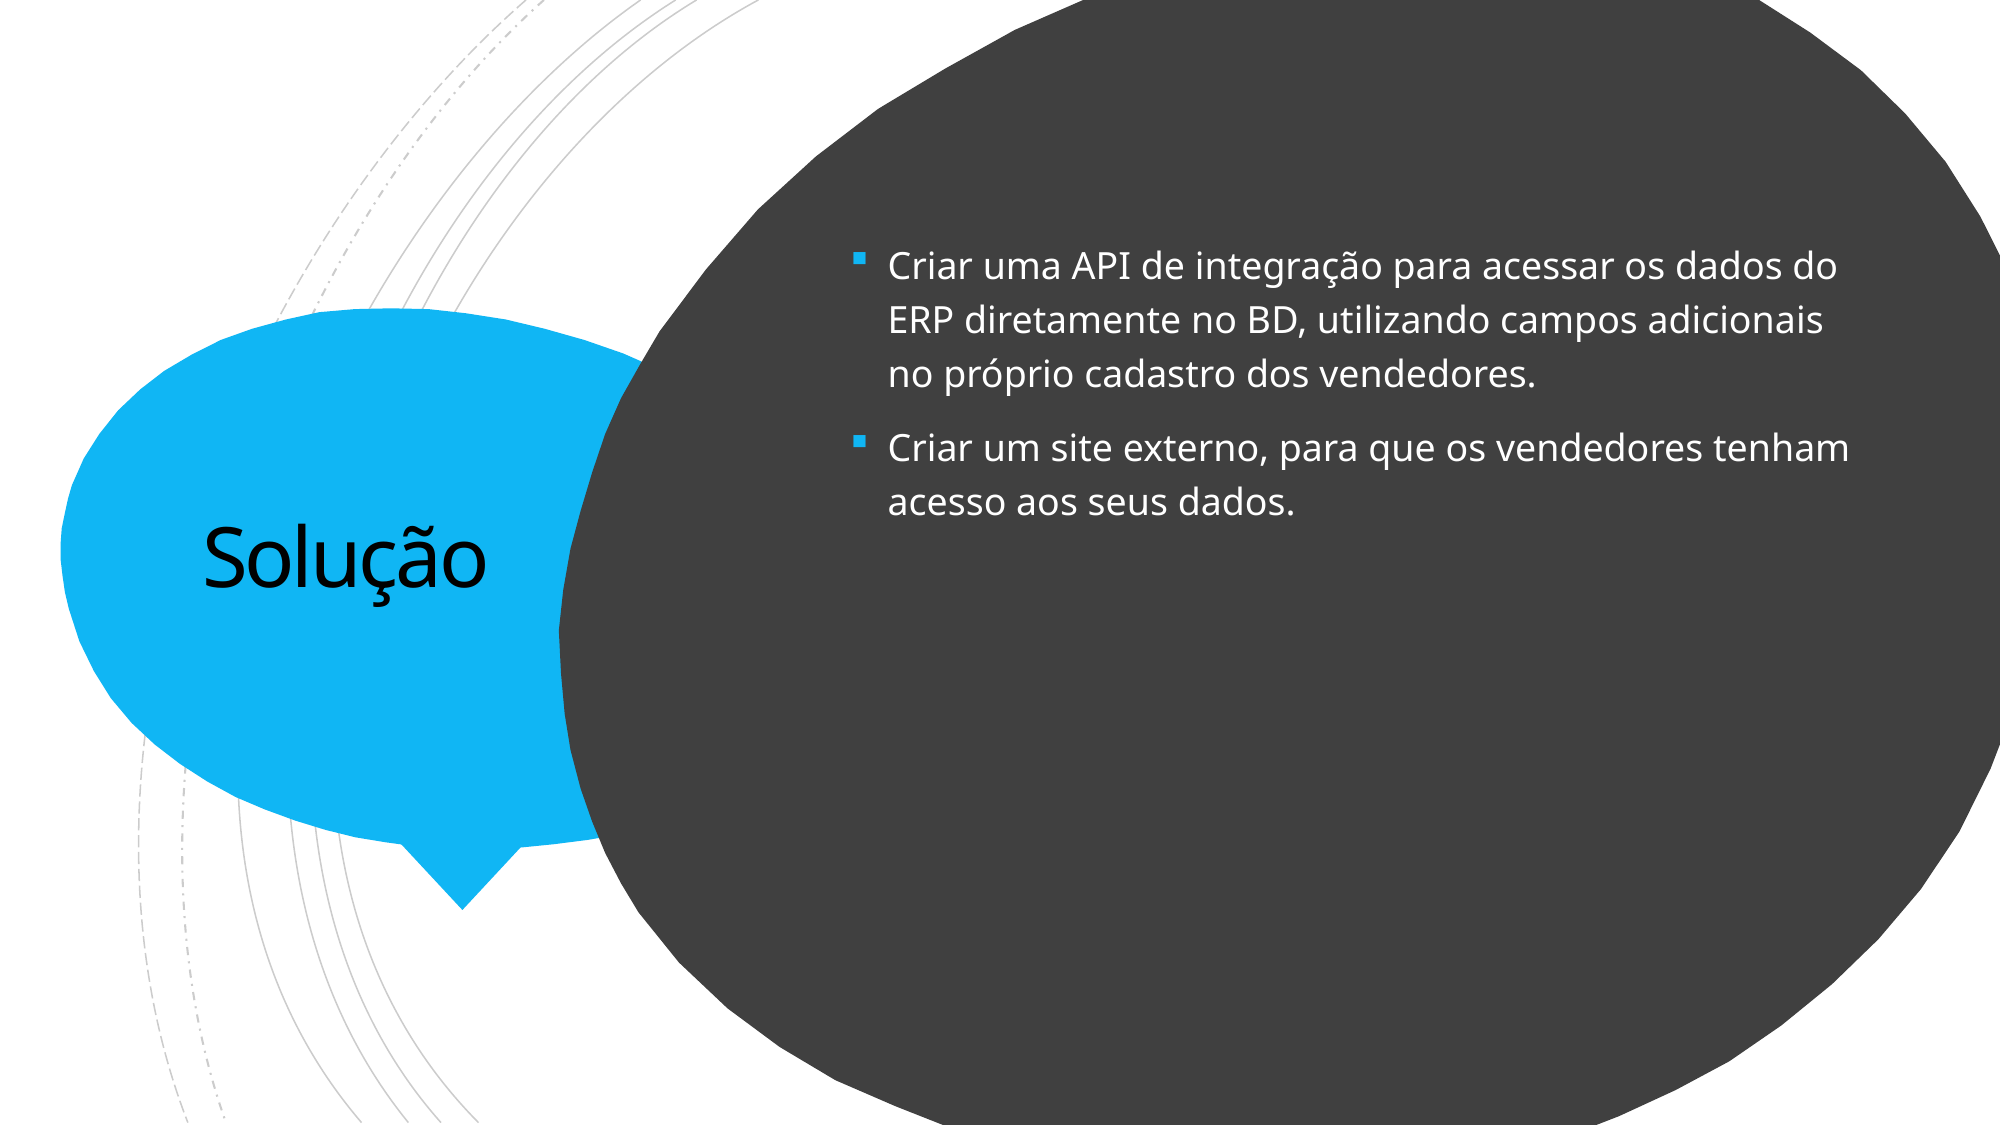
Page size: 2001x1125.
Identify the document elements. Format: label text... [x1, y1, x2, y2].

list Criar uma API de integração para acessar os dados do ERP diretamente no BD, utilizando campos adicionais no próprio cadastro dos vendedores. Criar um site externo, para que os vendedores tenham acesso aos seus dados. [835, 225, 1868, 852]
title Solução [58, 361, 633, 764]
